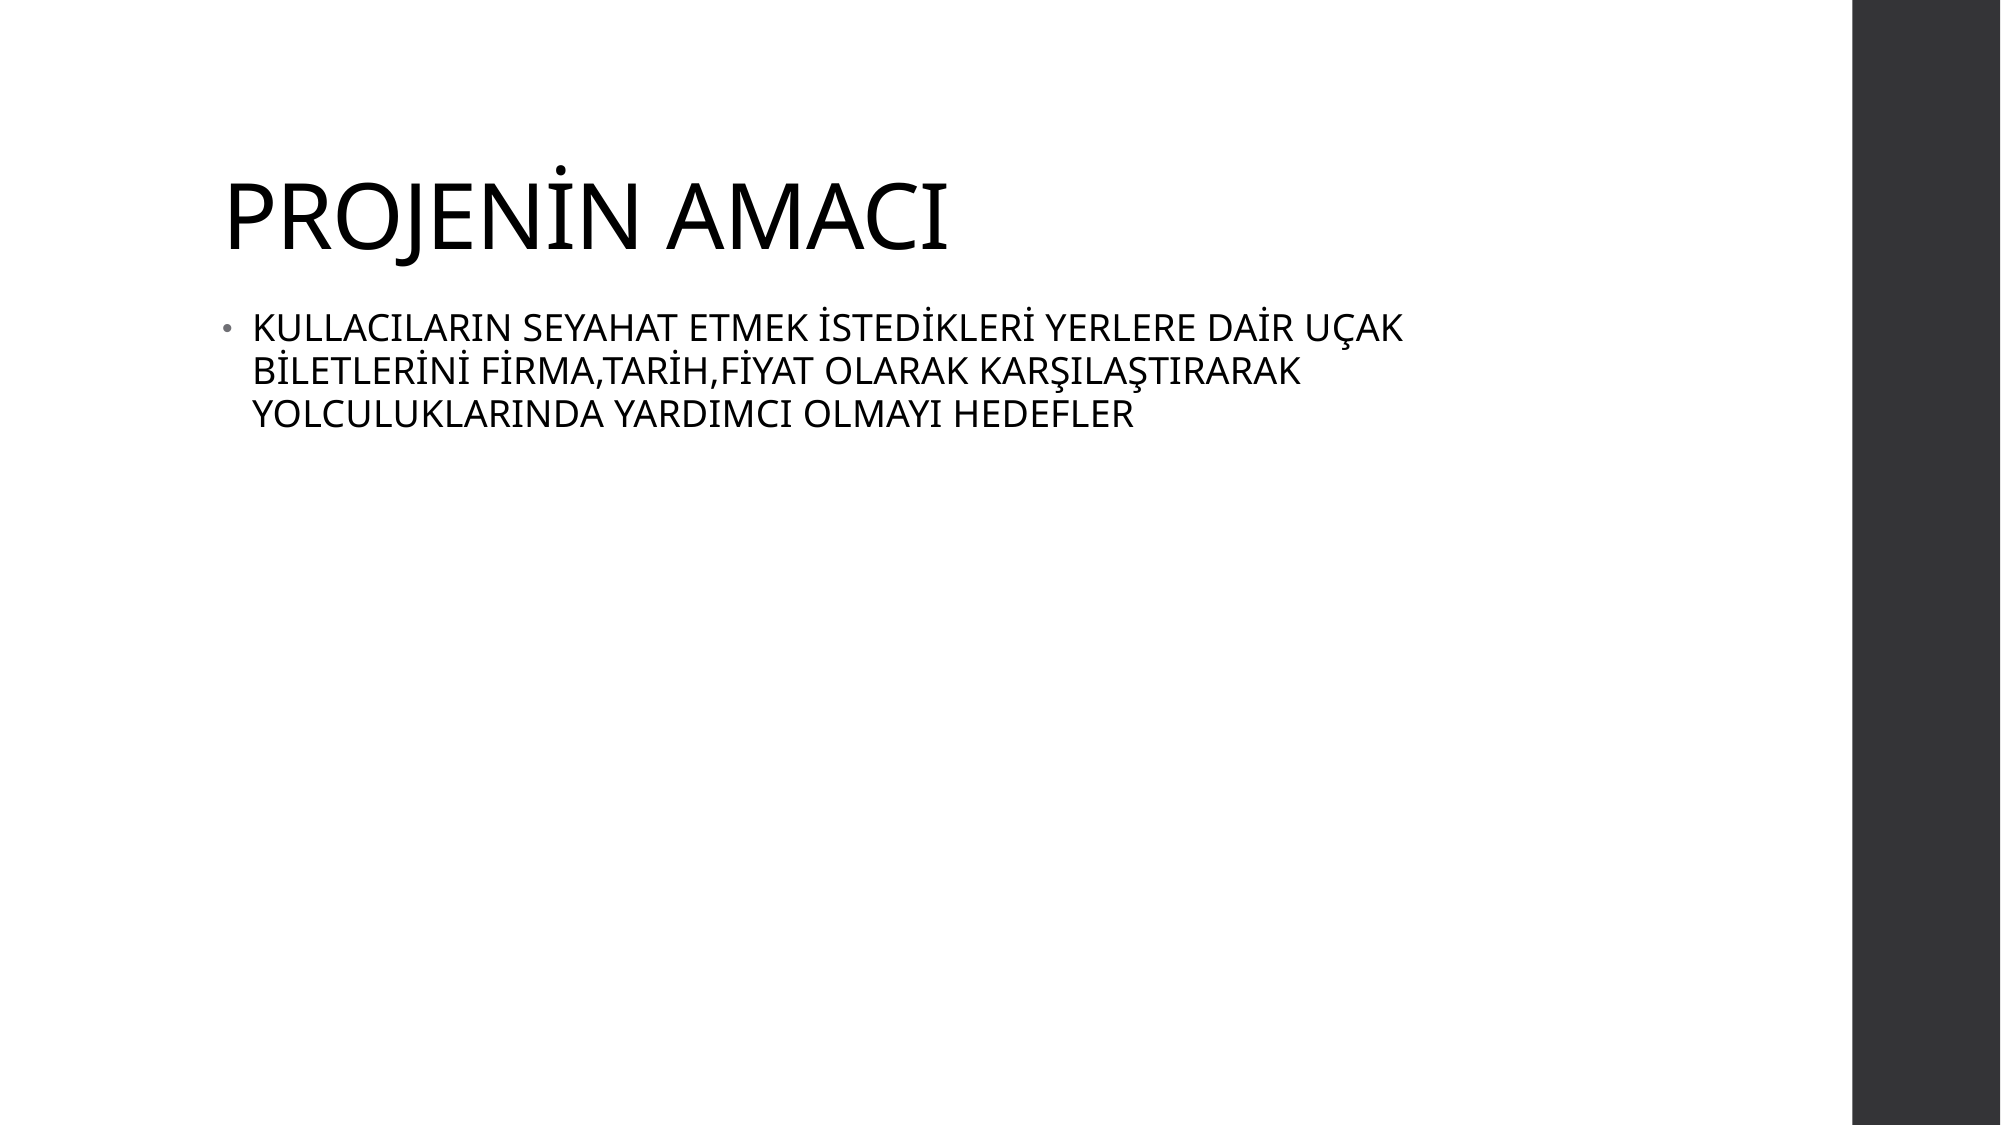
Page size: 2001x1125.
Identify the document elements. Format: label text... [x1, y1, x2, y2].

title PROJENİN AMACI [206, 60, 1797, 278]
list KULLACILARIN SEYAHAT ETMEK İSTEDİKLERİ YERLERE DAİR UÇAK BİLETLERİNİ FİRMA,TARİH,FİYAT OLARAK KARŞILAŞTIRARAK YOLCULUKLARINDA YARDIMCI OLMAYI HEDEFLER [206, 299, 1617, 1014]
